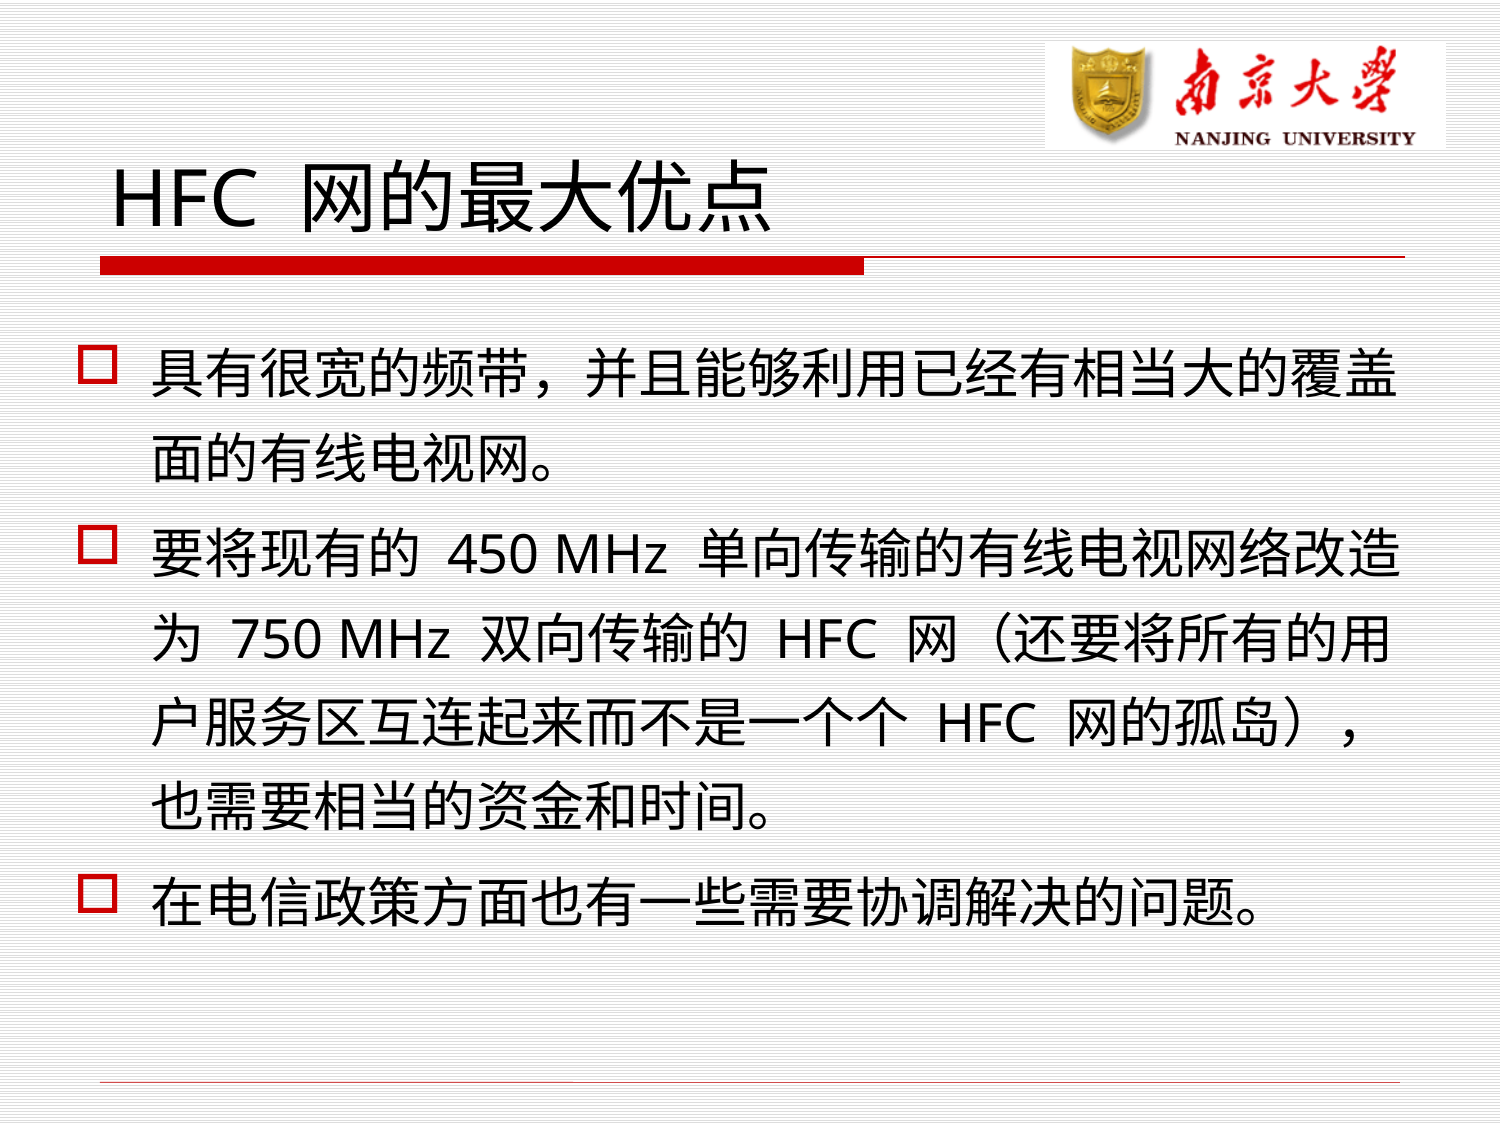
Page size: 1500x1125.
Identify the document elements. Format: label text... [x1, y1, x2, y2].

list 具有很宽的频带，并且能够利用已经有相当大的覆盖面的有线电视网。 要将现有的 450 MHz 单向传输的有线电视网络改造为 750 MHz 双向传输的 HFC 网（还要将所有的用户服务区互连起来而不是一个个 HFC 网的孤岛），也需要相当的资金和时间。 在电信政策方面也有一些需要协调解决的问题。 [58, 312, 1447, 988]
picture [1045, 42, 1446, 148]
title HFC 网的最大优点 [94, 50, 1407, 250]
